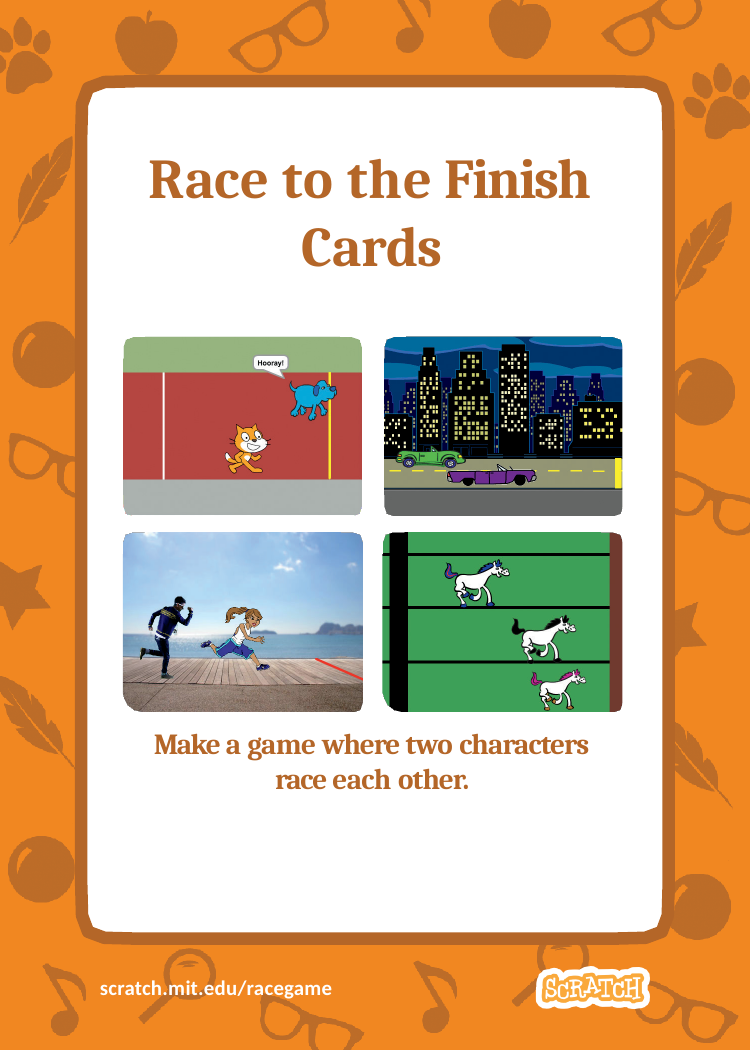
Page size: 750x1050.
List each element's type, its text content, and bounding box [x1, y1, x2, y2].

text_box [383, 336, 623, 516]
text_box [535, 966, 650, 1009]
text_box [81, 81, 669, 939]
text_box Make a game where two characters race each other. [151, 725, 599, 796]
text_box [0, 0, 750, 1050]
text_box [122, 531, 363, 712]
title Race to the Finish Cards [147, 142, 604, 318]
text_box scratch.mit.edu/racegame [97, 974, 338, 1000]
text_box [382, 531, 623, 712]
text_box [122, 336, 362, 516]
